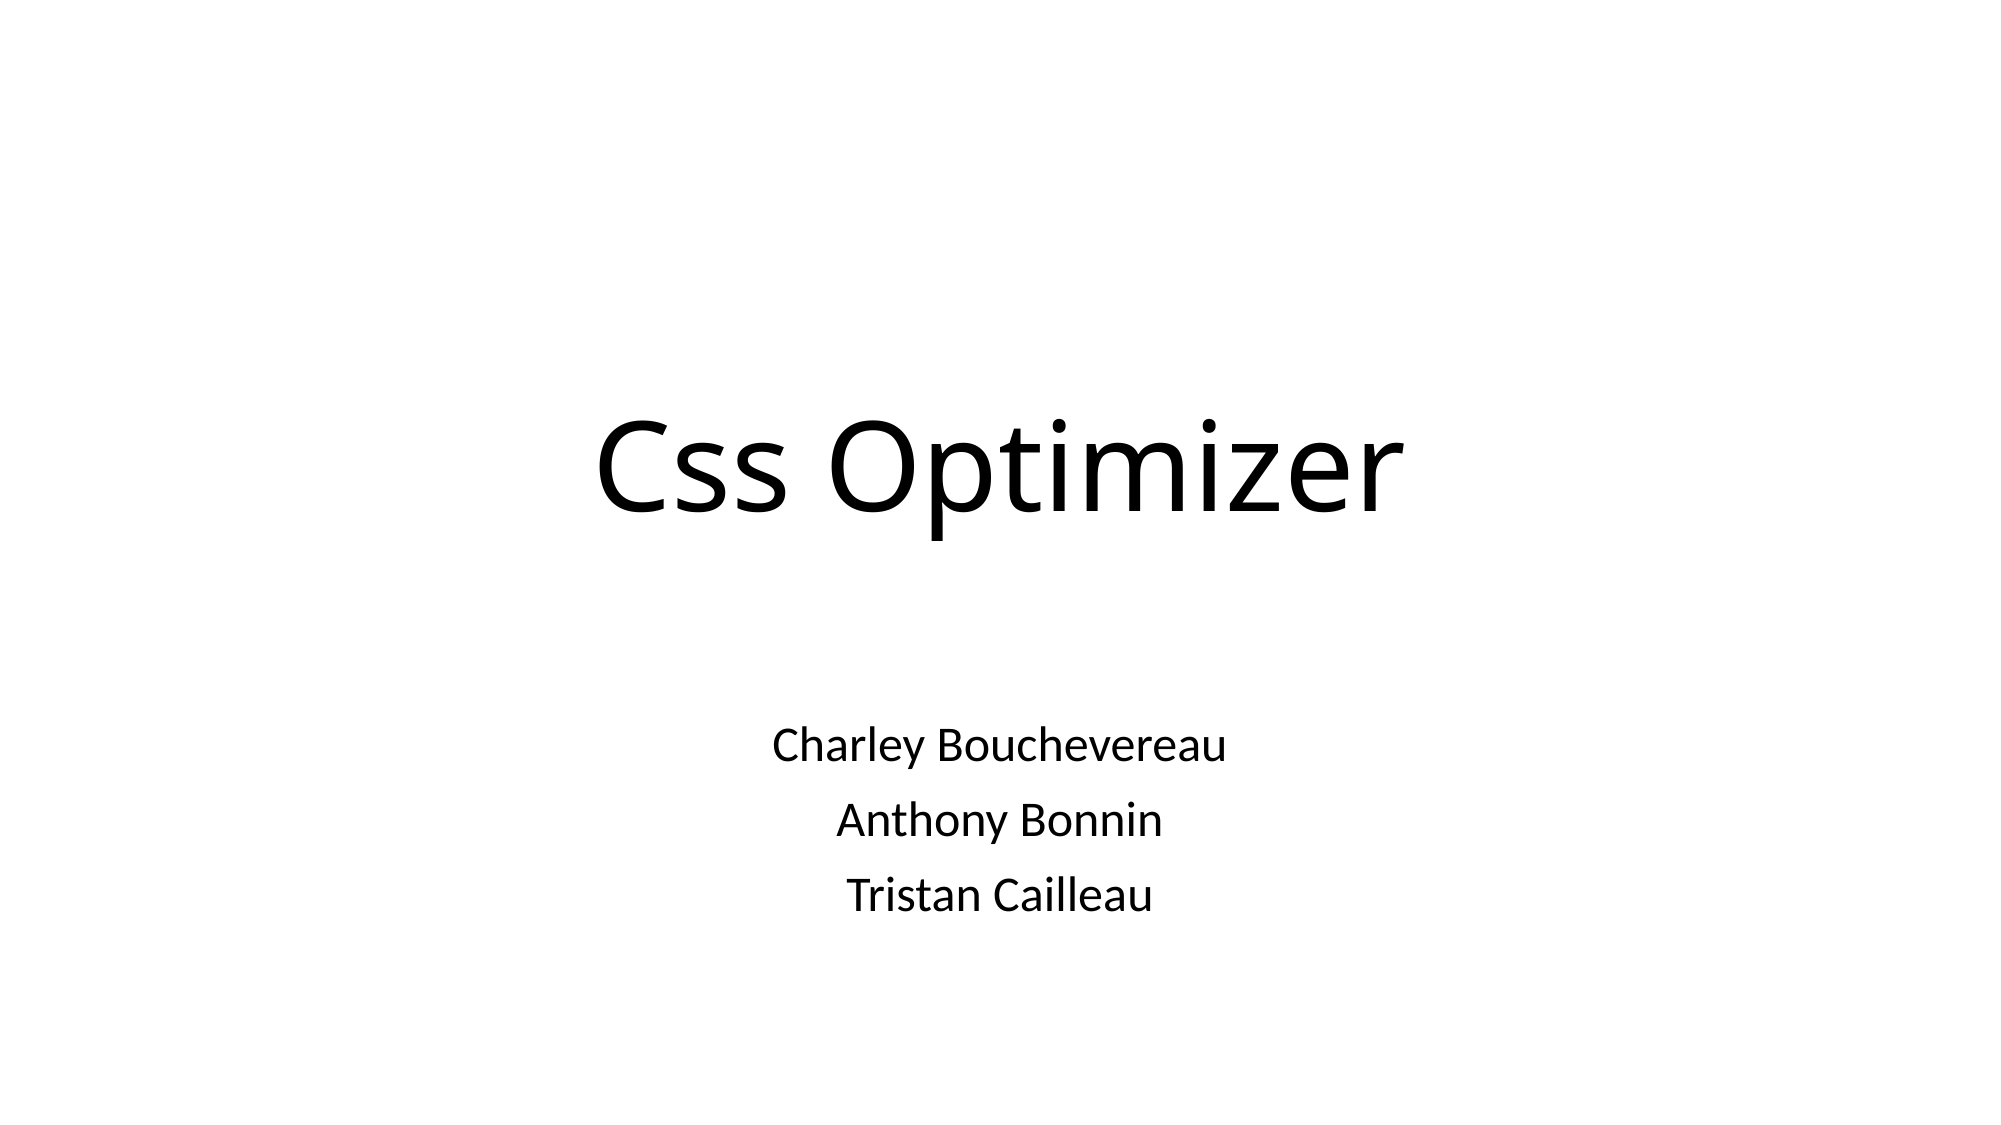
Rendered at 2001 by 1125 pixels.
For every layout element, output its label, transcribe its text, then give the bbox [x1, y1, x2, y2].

title Css Optimizer [249, 154, 1750, 546]
subtitle Charley Bouchevereau Anthony Bonnin Tristan Cailleau [249, 710, 1750, 983]
